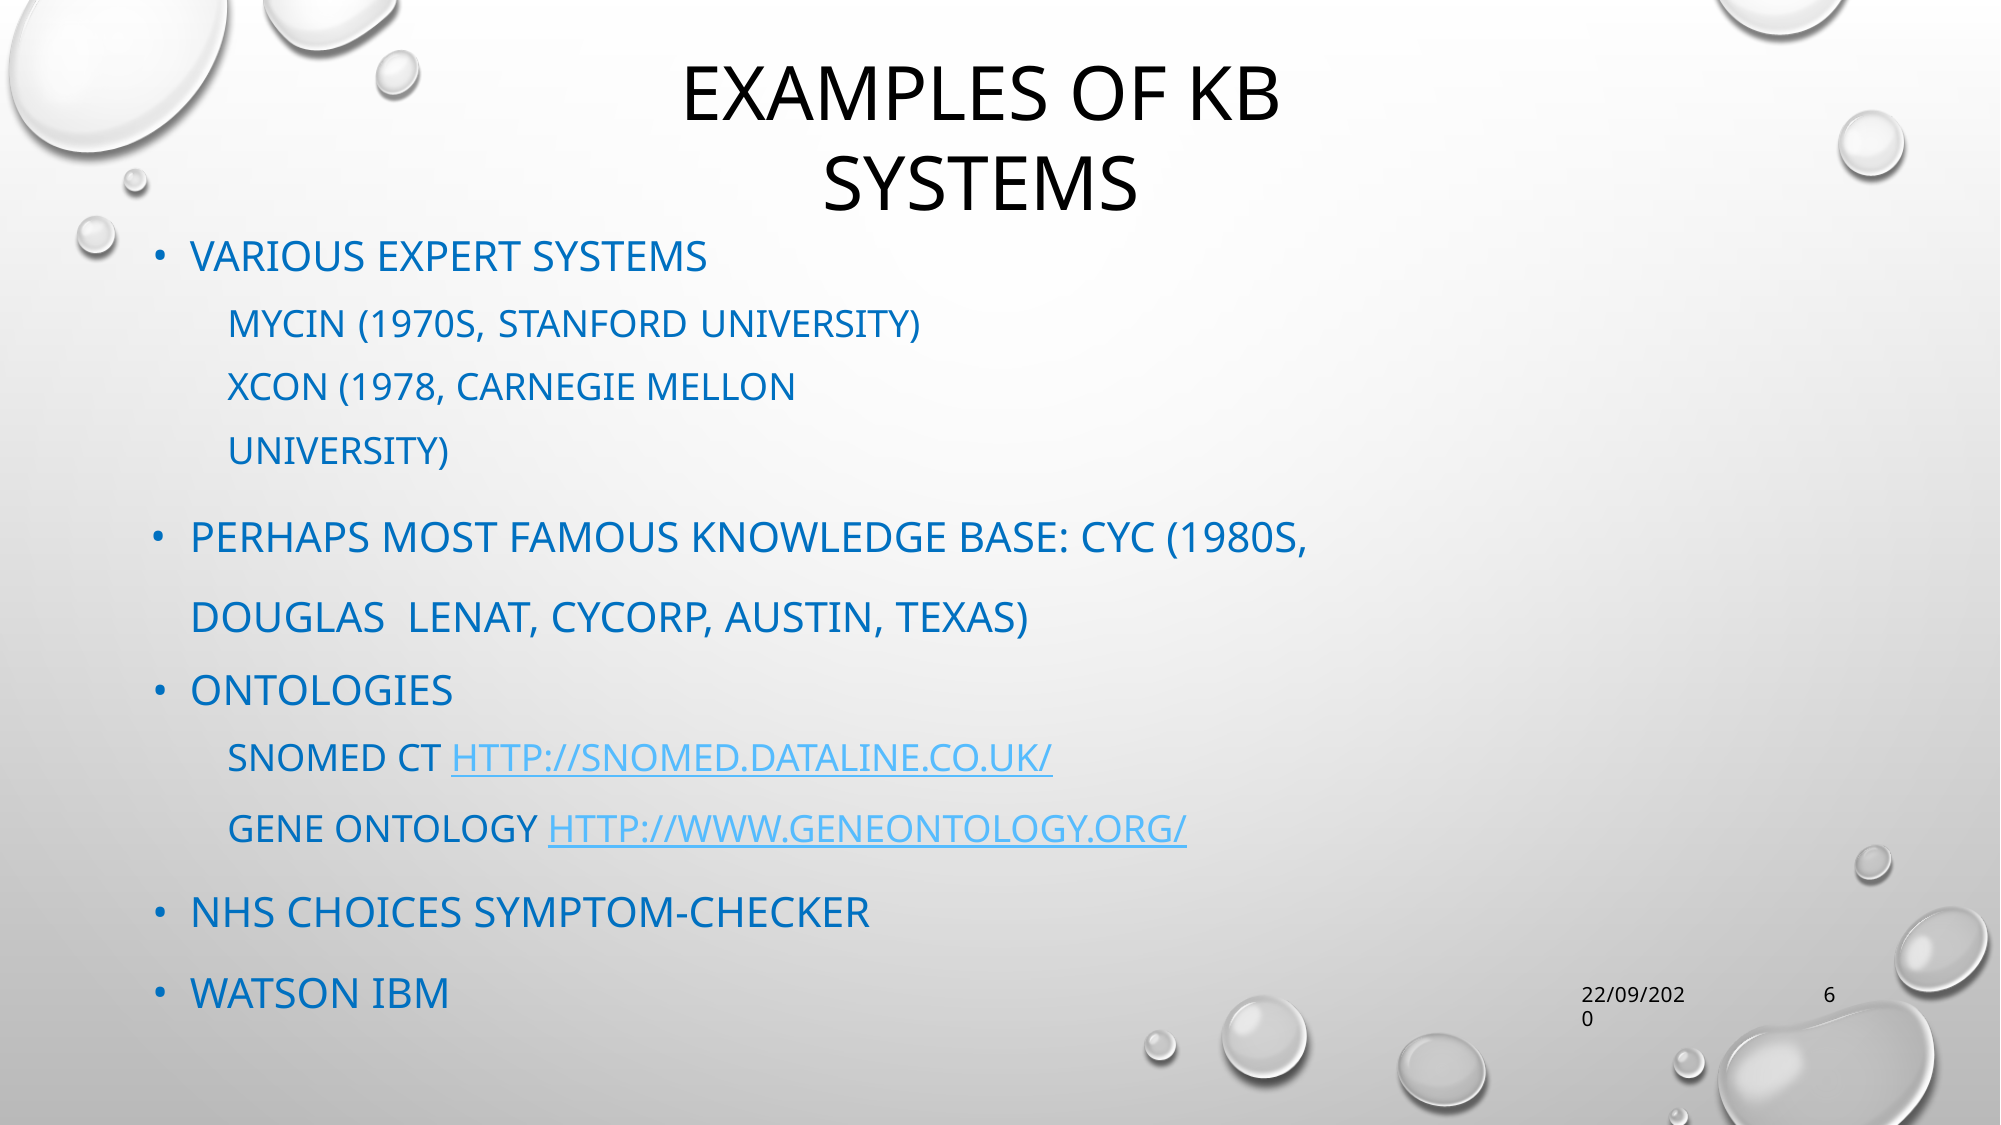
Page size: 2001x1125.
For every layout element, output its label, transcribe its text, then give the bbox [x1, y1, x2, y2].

text_box VARIOUS EXPERT SYSTEMS MYCIN (1970S, STANFORD UNIVERSITY) XCON (1978, CARNEGIE MELLON UNIVERSITY) PERHAPS MOST FAMOUS KNOWLEDGE BASE: CYC (1980S, DOUGLAS LENAT, CYCORP, AUSTIN, TEXAS) ONTOLOGIES SNOMED CT HTTP://SNOMED.DATALINE.CO.UK/ GENE ONTOLOGY HTTP://WWW.GENEONTOLOGY.ORG/ NHS CHOICES SYMPTOM-CHECKER WATSON IBM [150, 205, 1467, 1017]
picture [0, 0, 2000, 1125]
title EXAMPLES of KB systems [537, 39, 1424, 205]
text_box 22/09/2020 [1579, 982, 1697, 1031]
text_box 6 [1821, 982, 1838, 1007]
